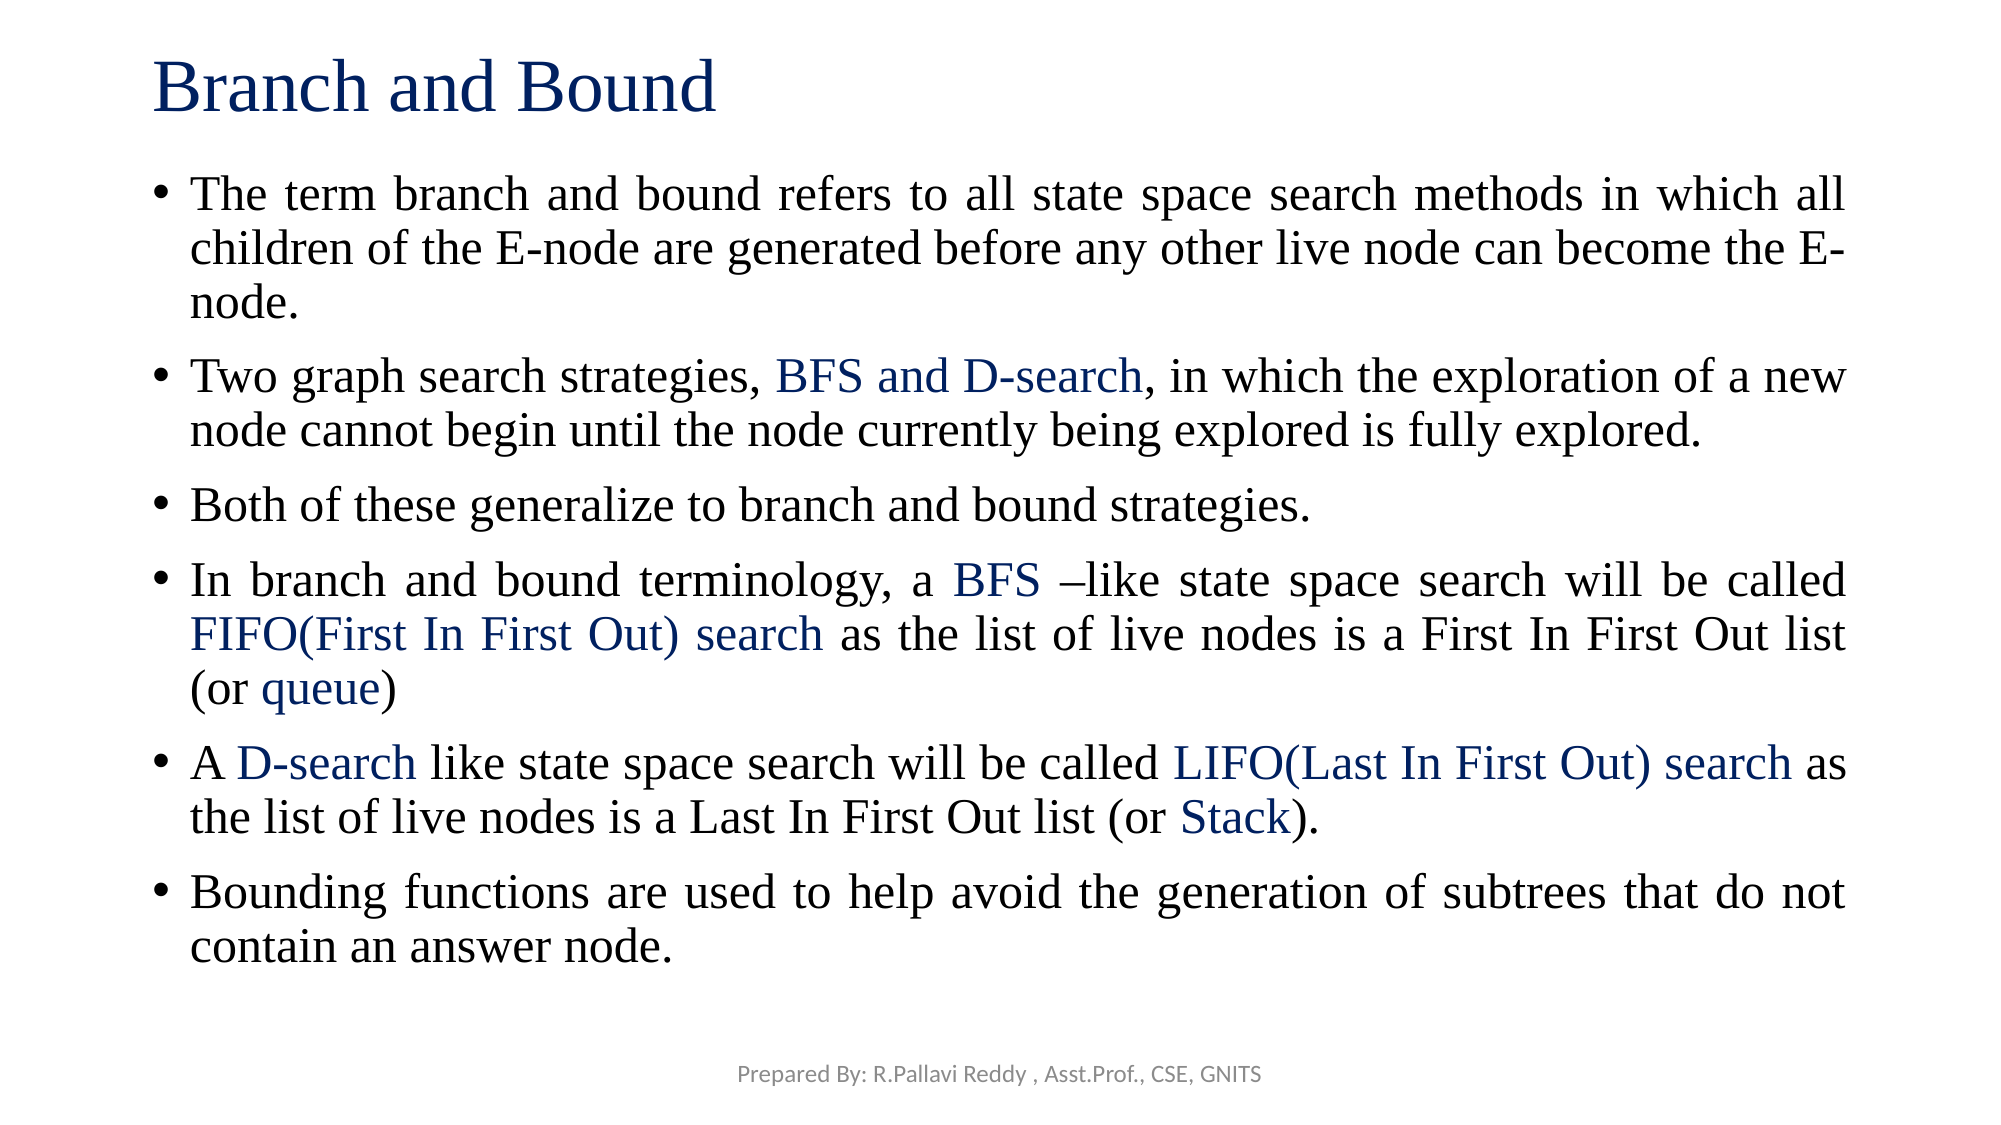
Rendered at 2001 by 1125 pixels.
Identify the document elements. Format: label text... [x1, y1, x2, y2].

list The term branch and bound refers to all state space search methods in which all children of the E-node are generated before any other live node can become the E-node. Two graph search strategies, BFS and D-search, in which the exploration of a new node cannot begin until the node currently being explored is fully explored. Both of these generalize to branch and bound strategies. In branch and bound terminology, a BFS –like state space search will be called FIFO(First In First Out) search as the list of live nodes is a First In First Out list (or queue) A D-search like state space search will be called LIFO(Last In First Out) search as the list of live nodes is a Last In First Out list (or Stack). Bounding functions are used to help avoid the generation of subtrees that do not contain an answer node. [137, 159, 1863, 1014]
footer Prepared By: R.Pallavi Reddy , Asst.Prof., CSE, GNITS [662, 1042, 1338, 1103]
title Branch and Bound [137, 39, 1863, 136]
